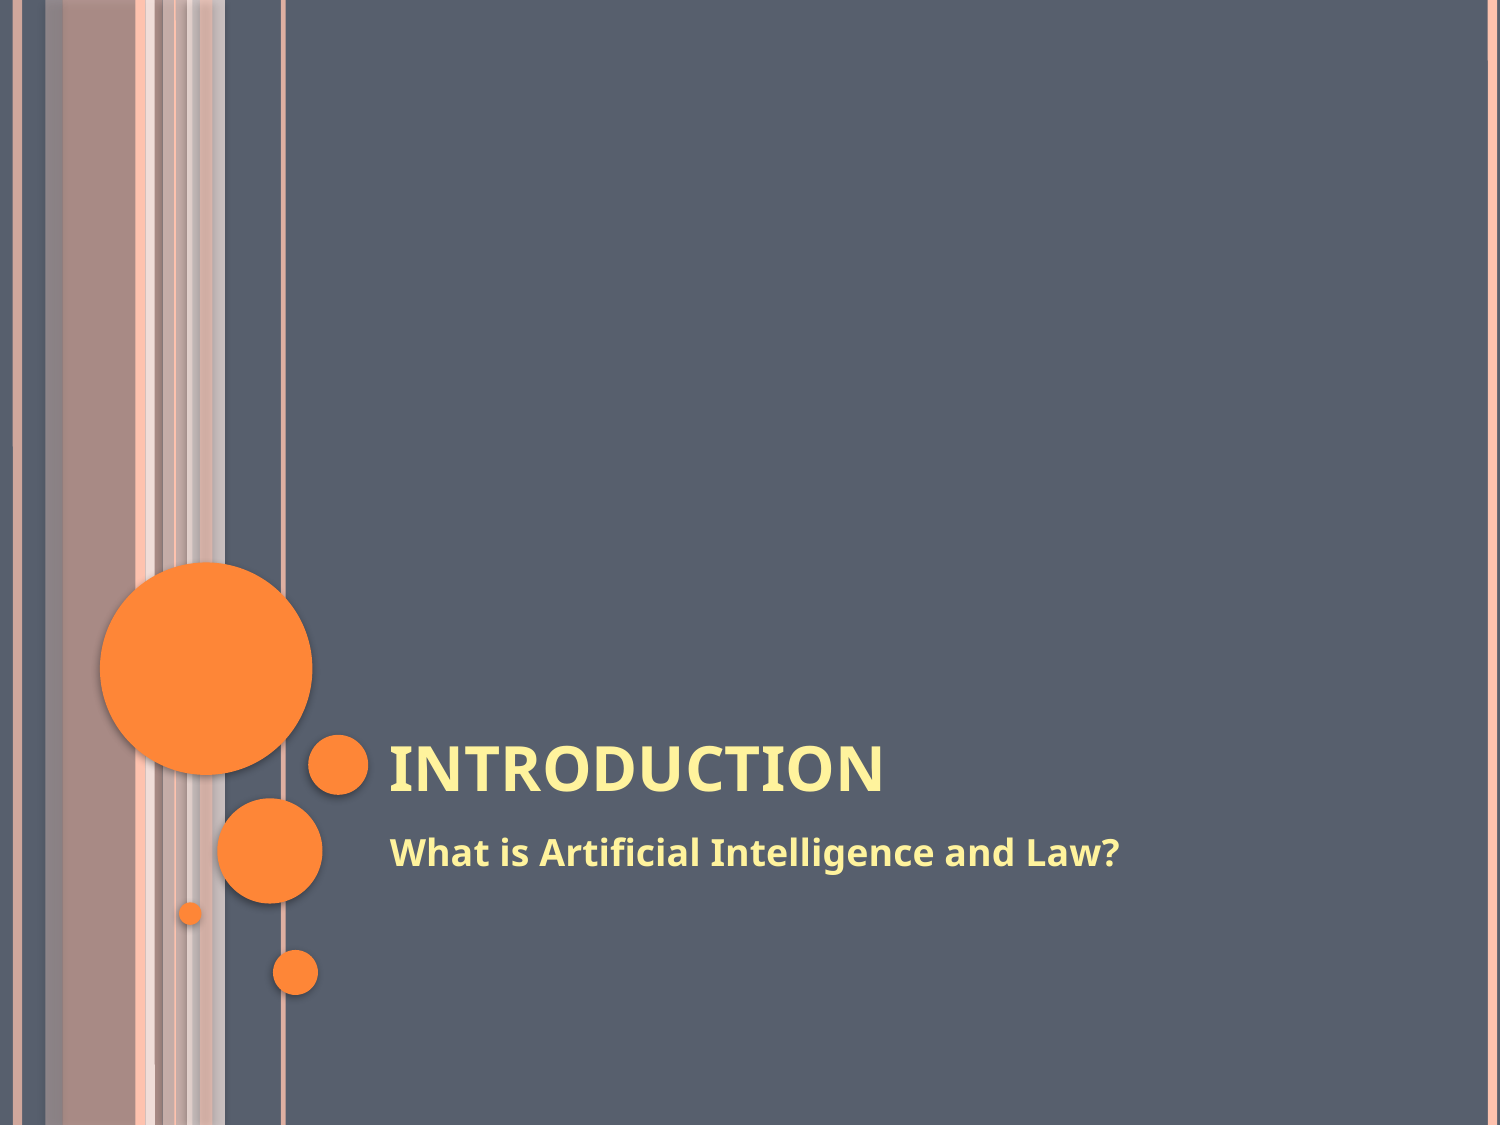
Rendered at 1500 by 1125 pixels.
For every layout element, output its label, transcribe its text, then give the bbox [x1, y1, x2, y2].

list What is Artificial Intelligence and Law? [375, 821, 1388, 1047]
title Introduction [375, 474, 1388, 812]
